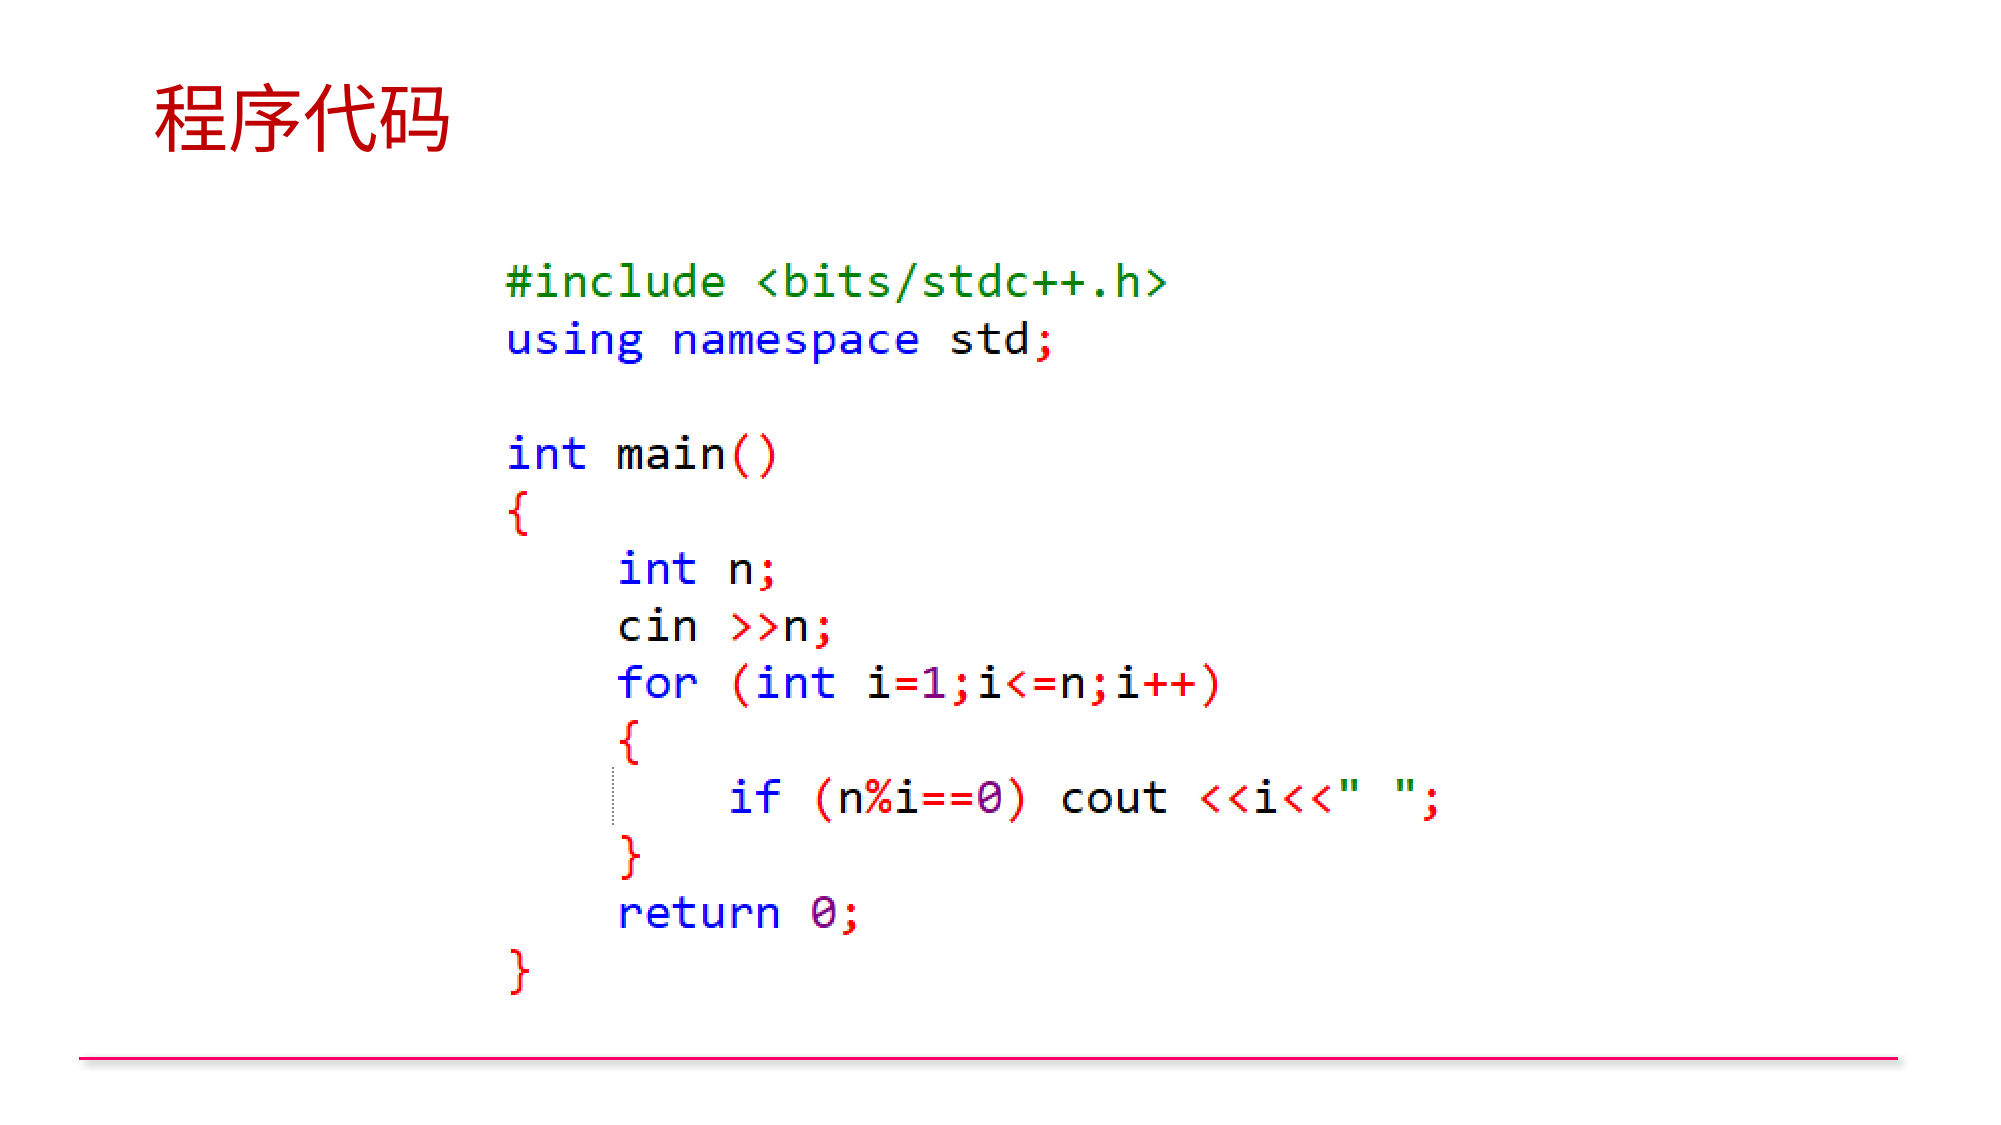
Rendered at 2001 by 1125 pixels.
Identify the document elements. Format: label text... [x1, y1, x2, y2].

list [505, 248, 1497, 1014]
title 程序代码 [138, 60, 1864, 185]
